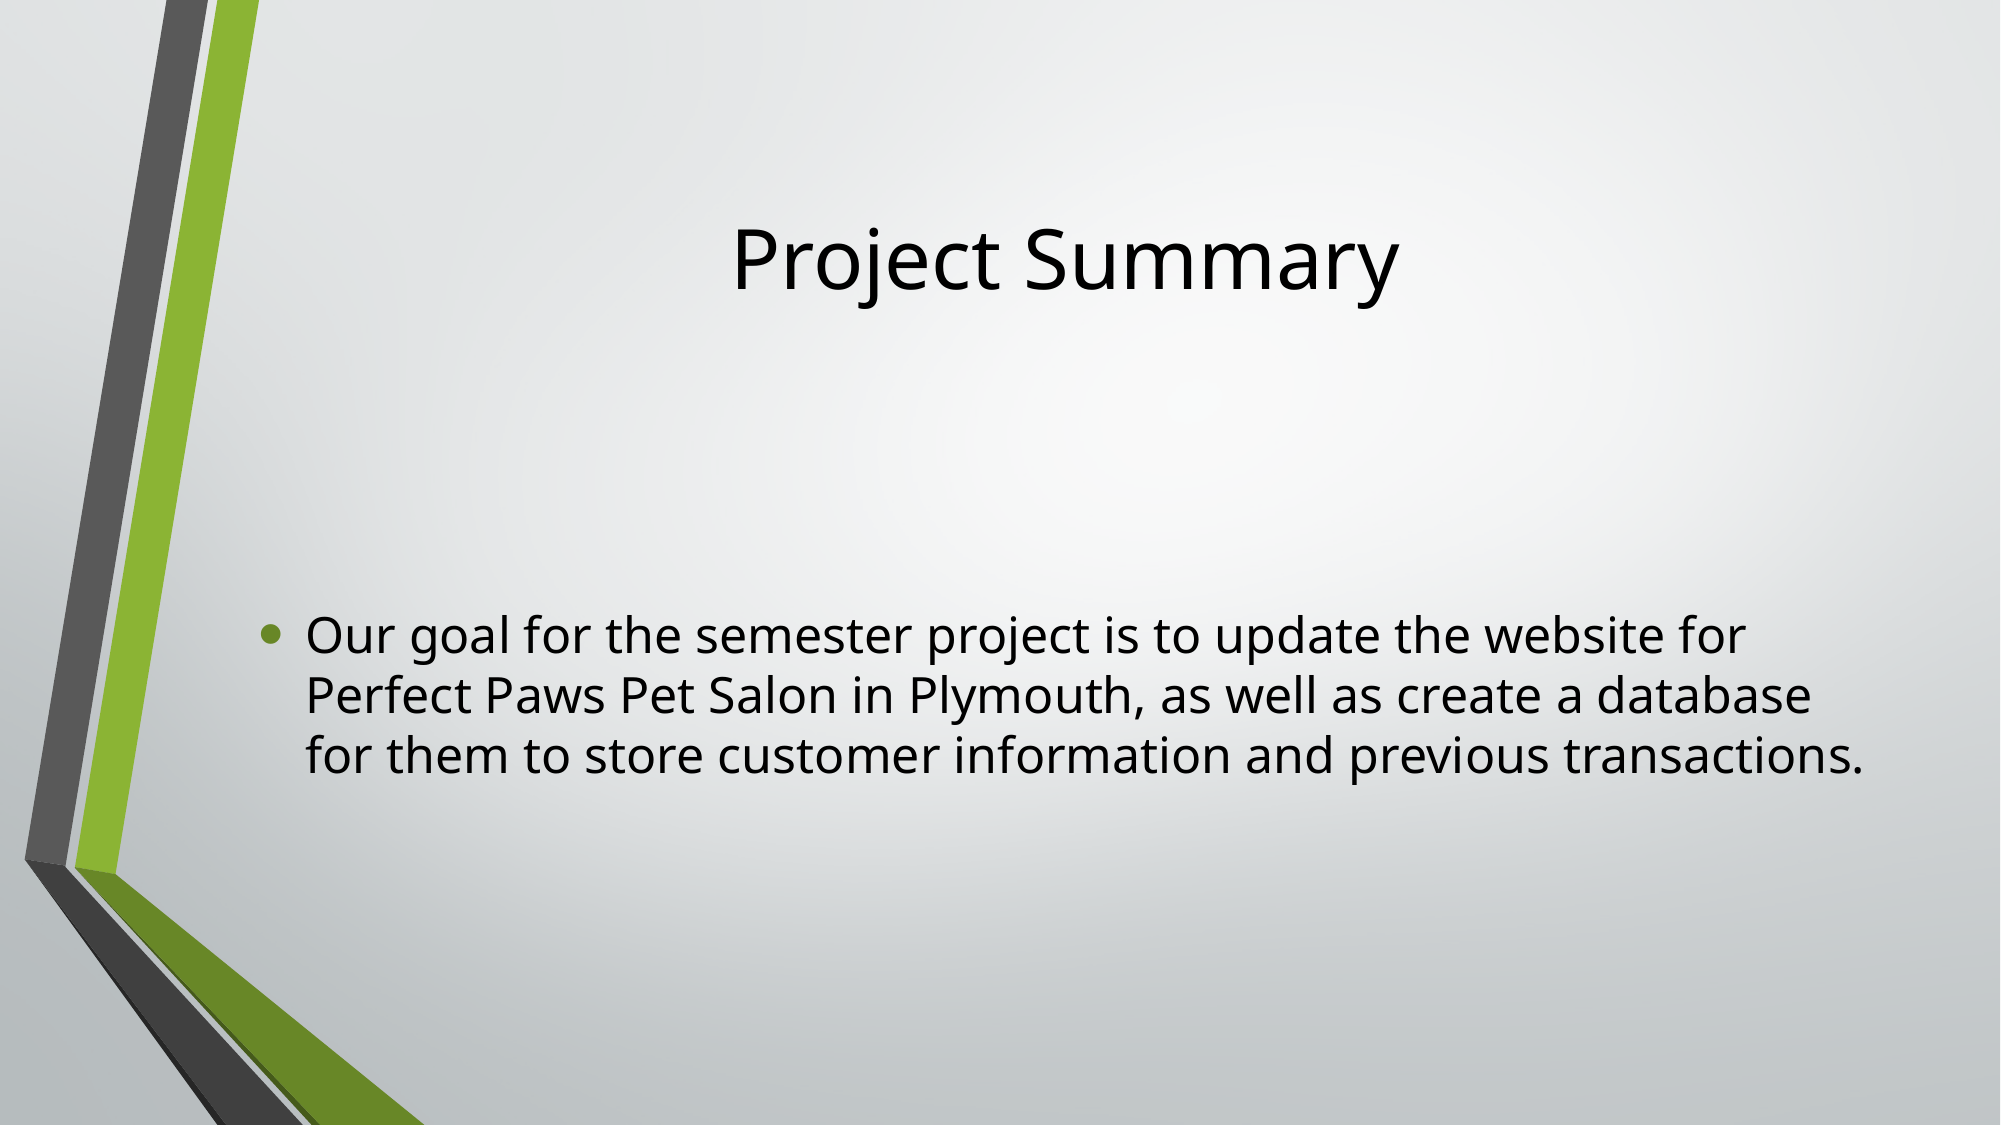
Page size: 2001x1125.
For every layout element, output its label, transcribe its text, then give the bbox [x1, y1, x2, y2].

list Our goal for the semester project is to update the website for Perfect Paws Pet Salon in Plymouth, as well as create a database for them to store customer information and previous transactions. [243, 437, 1887, 950]
title Project Summary [243, 112, 1887, 400]
